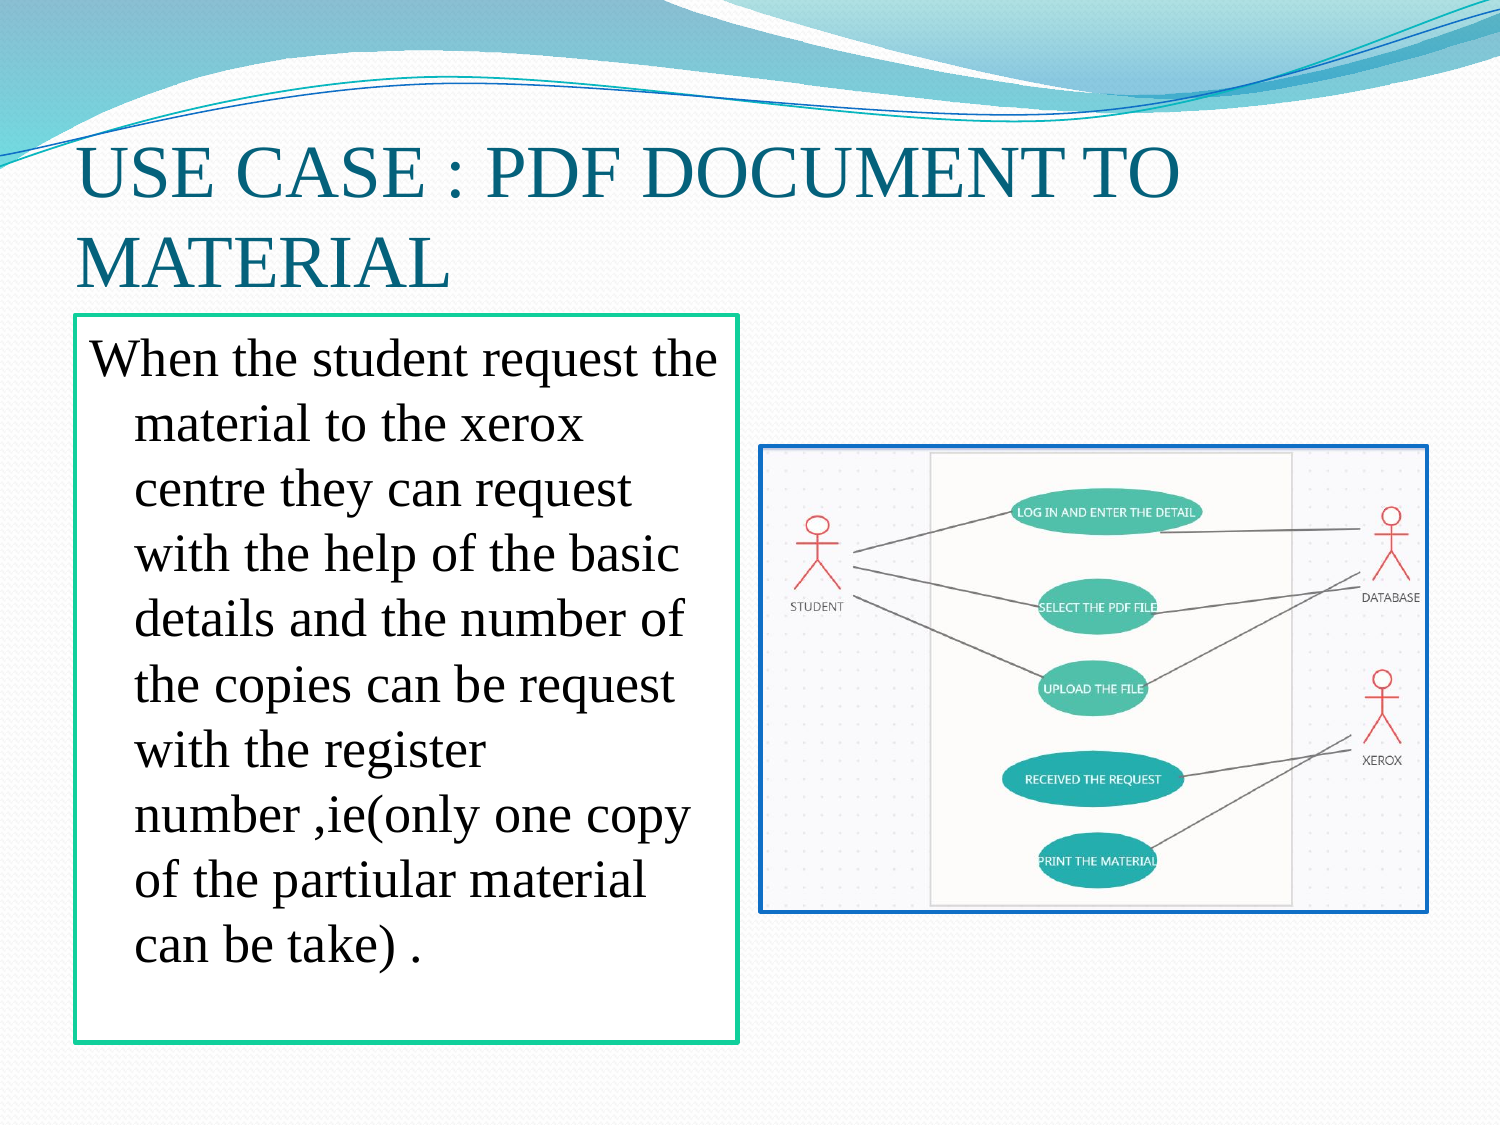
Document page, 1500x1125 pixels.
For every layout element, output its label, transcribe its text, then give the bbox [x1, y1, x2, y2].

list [762, 447, 1426, 910]
list When the student request the material to the xerox centre they can request with the help of the basic details and the number of the copies can be request with the register number ,ie(only one copy of the partiular material can be take) . [73, 313, 740, 1045]
title USE CASE : PDF DOCUMENT TO MATERIAL [75, 115, 1425, 303]
